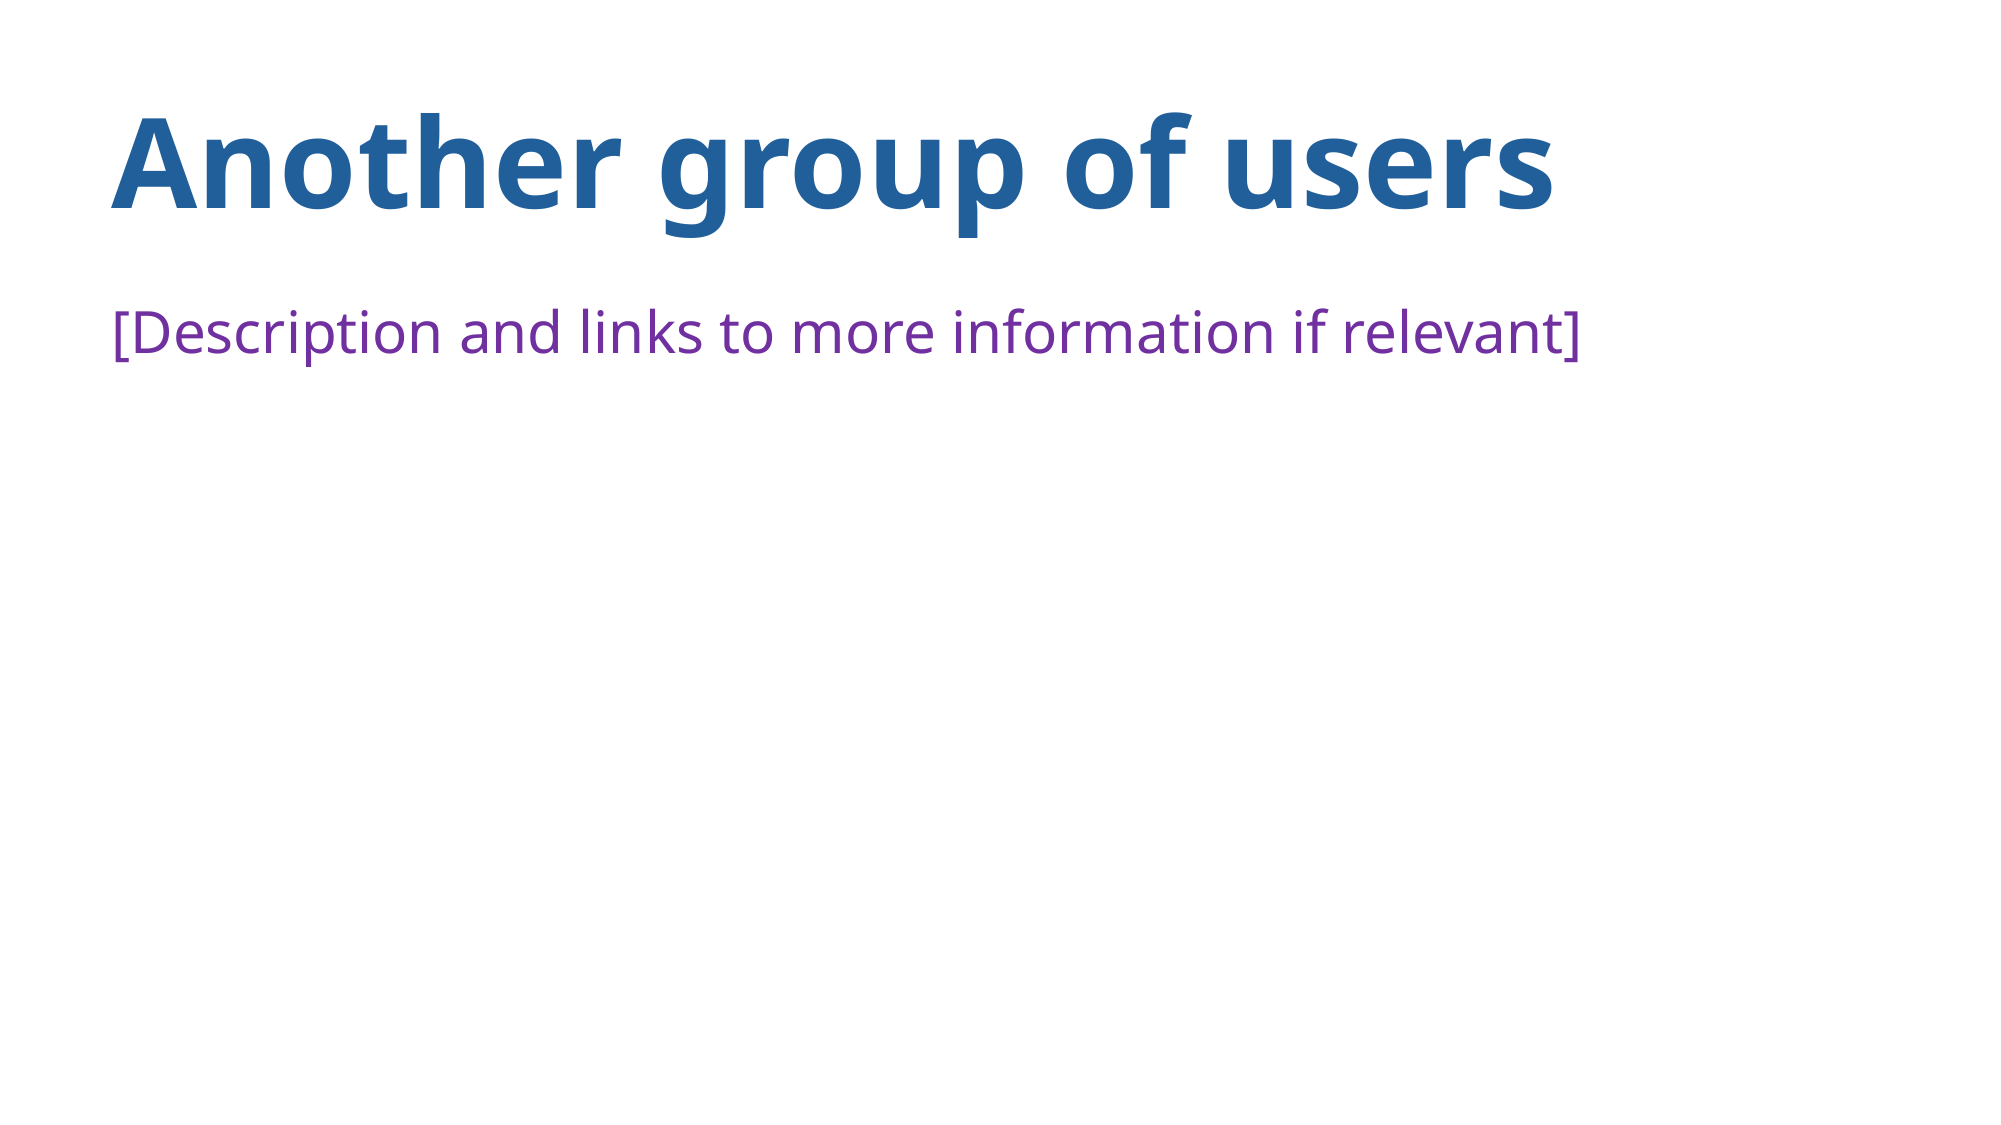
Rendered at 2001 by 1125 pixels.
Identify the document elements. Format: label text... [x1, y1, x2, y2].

title Another group of users [96, 59, 1863, 278]
list [Description and links to more information if relevant] [96, 296, 1709, 1039]
